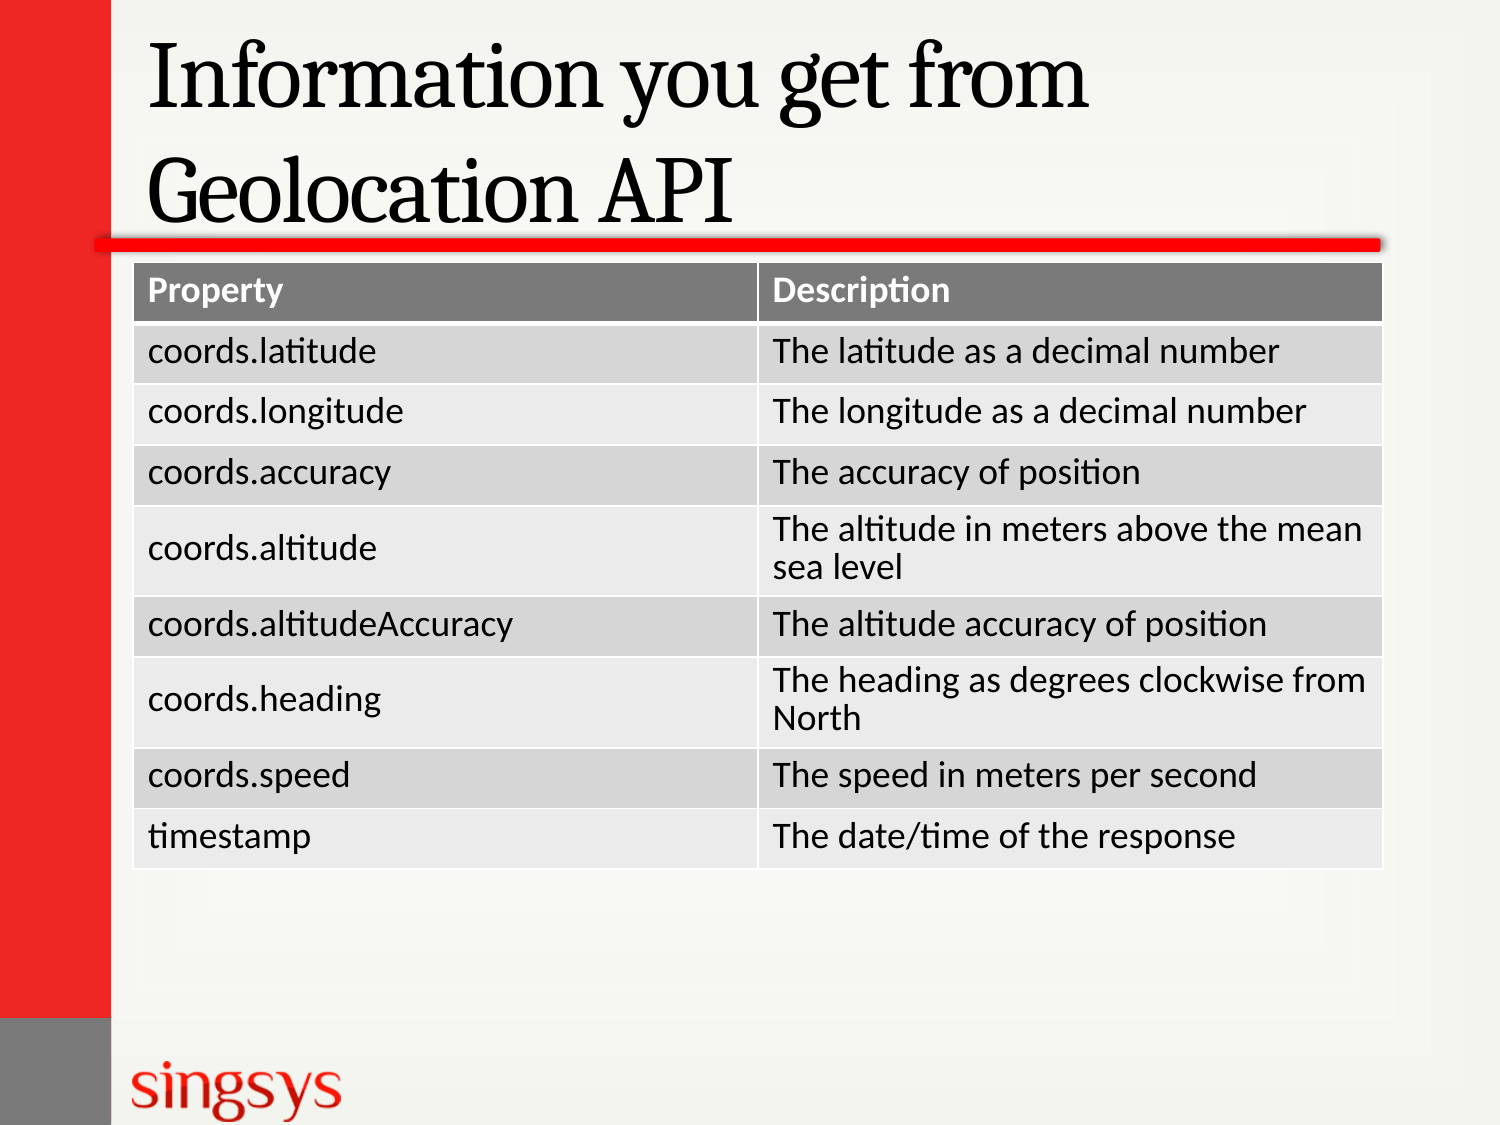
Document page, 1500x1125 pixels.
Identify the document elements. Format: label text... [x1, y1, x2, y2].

table_cell The heading as degrees clockwise from North [759, 658, 1382, 747]
picture [132, 1061, 341, 1122]
table_cell The latitude as a decimal number [759, 326, 1382, 383]
table_cell coords.latitude [134, 326, 757, 383]
title Information you get from Geolocation API [132, 32, 1383, 220]
table_header Property [134, 263, 757, 321]
table_cell The longitude as a decimal number [759, 385, 1382, 444]
table_cell coords.accuracy [134, 446, 757, 505]
table_cell The altitude accuracy of position [759, 597, 1382, 656]
table_cell timestamp [134, 809, 757, 868]
table_cell The date/time of the response [759, 809, 1382, 868]
table_cell coords.altitudeAccuracy [134, 597, 757, 656]
table_cell coords.heading [134, 658, 757, 747]
table_cell coords.altitude [134, 507, 757, 595]
table_cell The altitude in meters above the mean sea level [759, 507, 1382, 595]
table_cell The speed in meters per second [759, 749, 1382, 808]
table_header Description [759, 263, 1382, 321]
table_cell coords.speed [134, 749, 757, 808]
table_cell The accuracy of position [759, 446, 1382, 505]
table_cell coords.longitude [134, 385, 757, 444]
